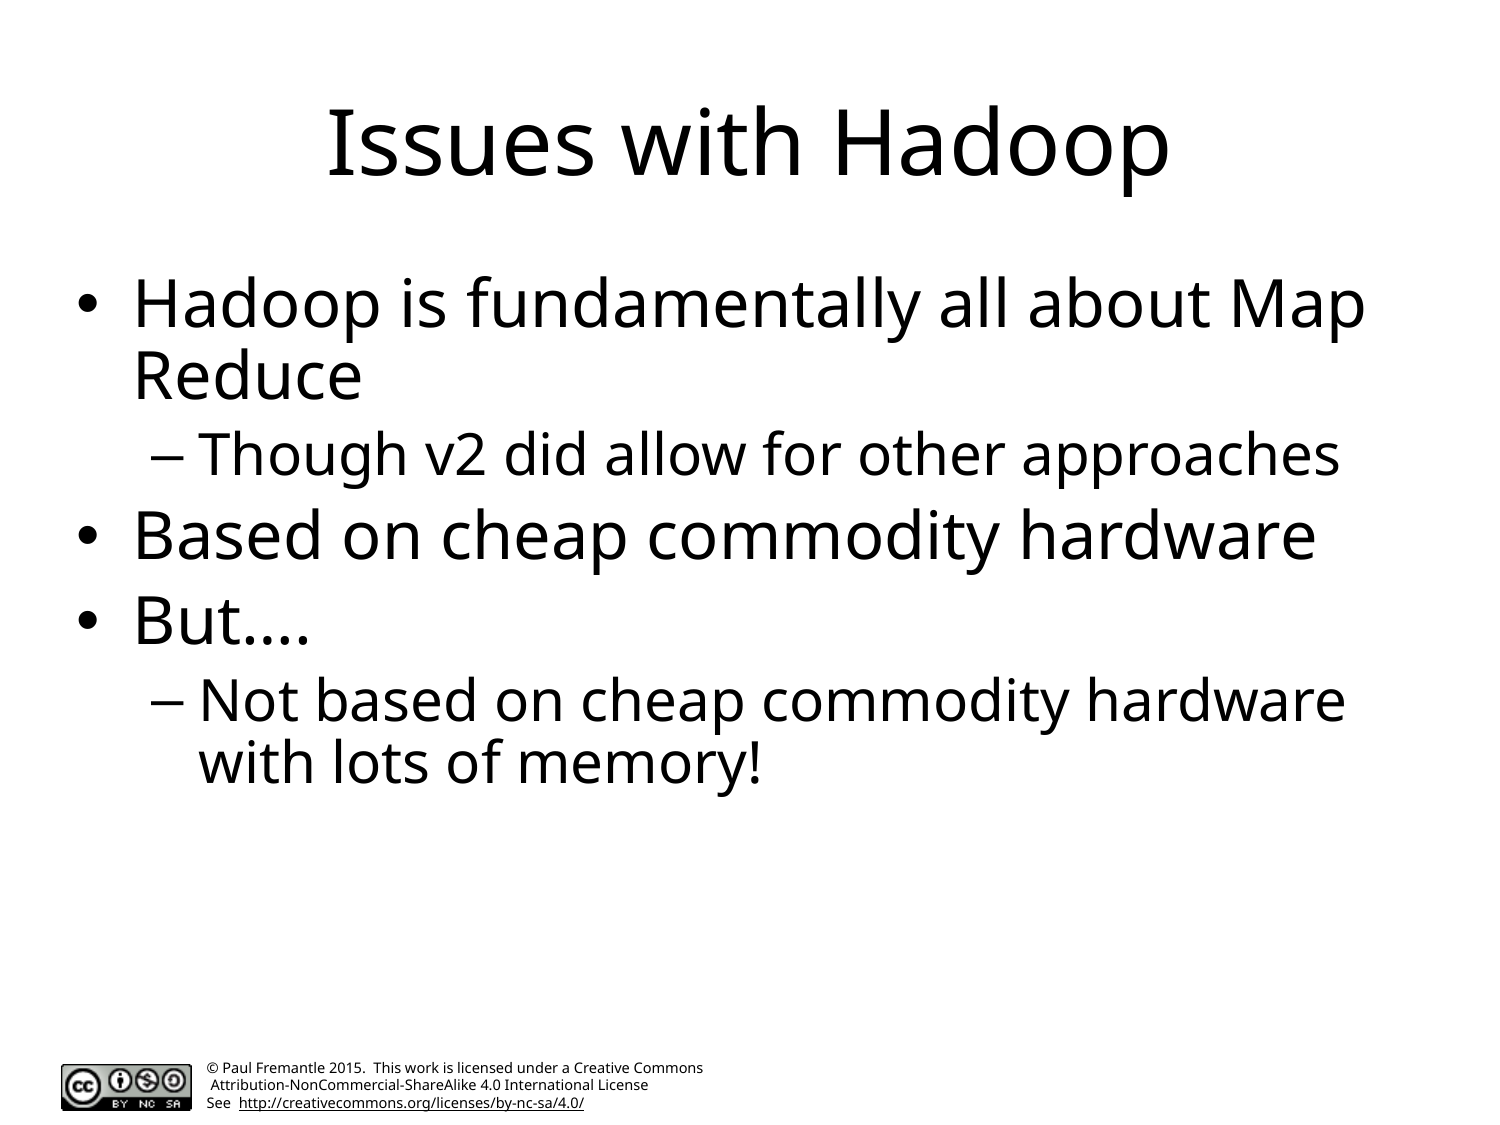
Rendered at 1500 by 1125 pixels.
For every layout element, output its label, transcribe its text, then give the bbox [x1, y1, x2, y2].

title Issues with Hadoop [75, 45, 1425, 233]
list Hadoop is fundamentally all about Map Reduce Though v2 did allow for other approaches Based on cheap commodity hardware But…. Not based on cheap commodity hardware with lots of memory! [61, 262, 1412, 1005]
picture [61, 1064, 192, 1111]
